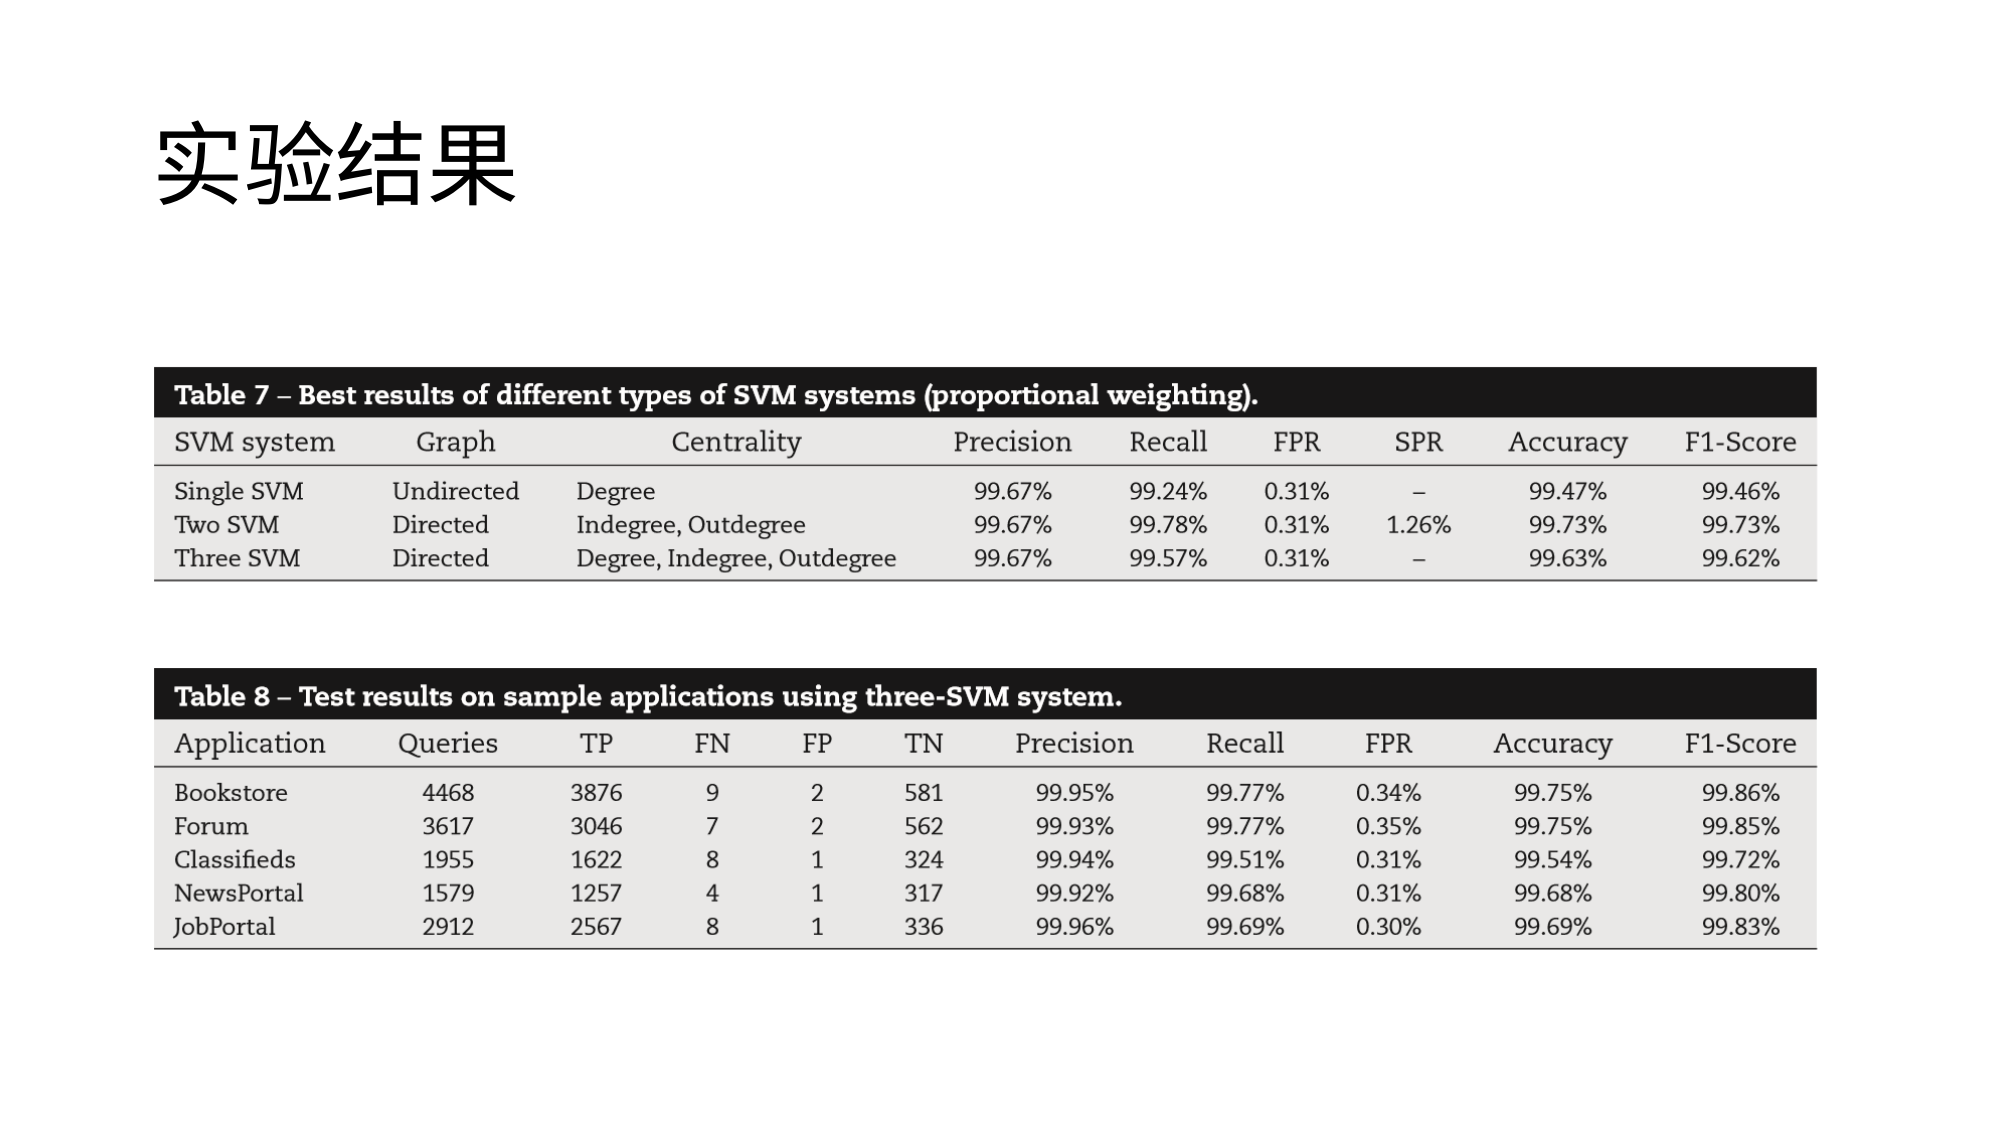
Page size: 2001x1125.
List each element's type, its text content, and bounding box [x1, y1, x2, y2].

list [137, 351, 1863, 961]
title 实验结果 [137, 59, 1863, 278]
